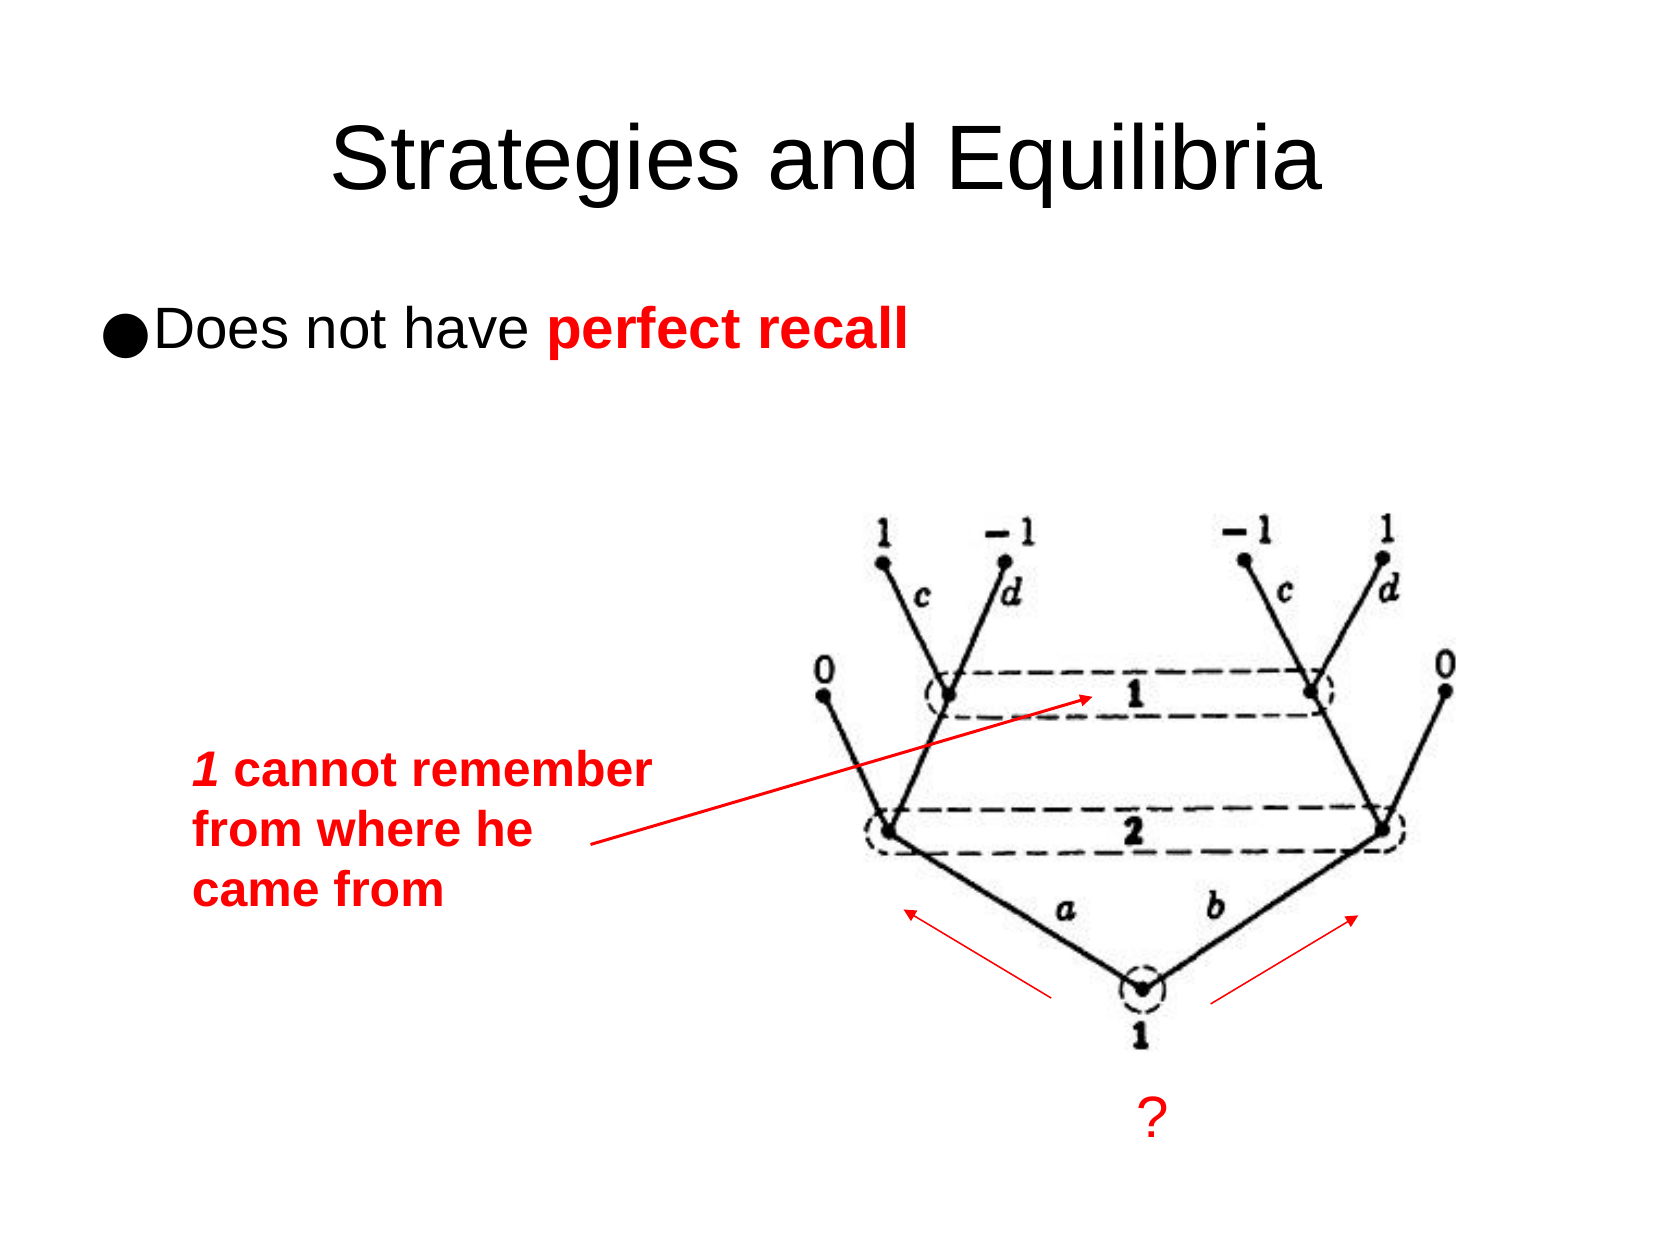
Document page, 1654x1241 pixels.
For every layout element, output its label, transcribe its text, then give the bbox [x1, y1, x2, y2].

text_box Does not have perfect recall [82, 290, 1571, 1010]
text_box 1 cannot remember from where he came from [177, 729, 680, 916]
text_box ? [1121, 1072, 1181, 1152]
picture [777, 501, 1507, 1064]
text_box Strategies and Equilibria [82, 49, 1571, 257]
